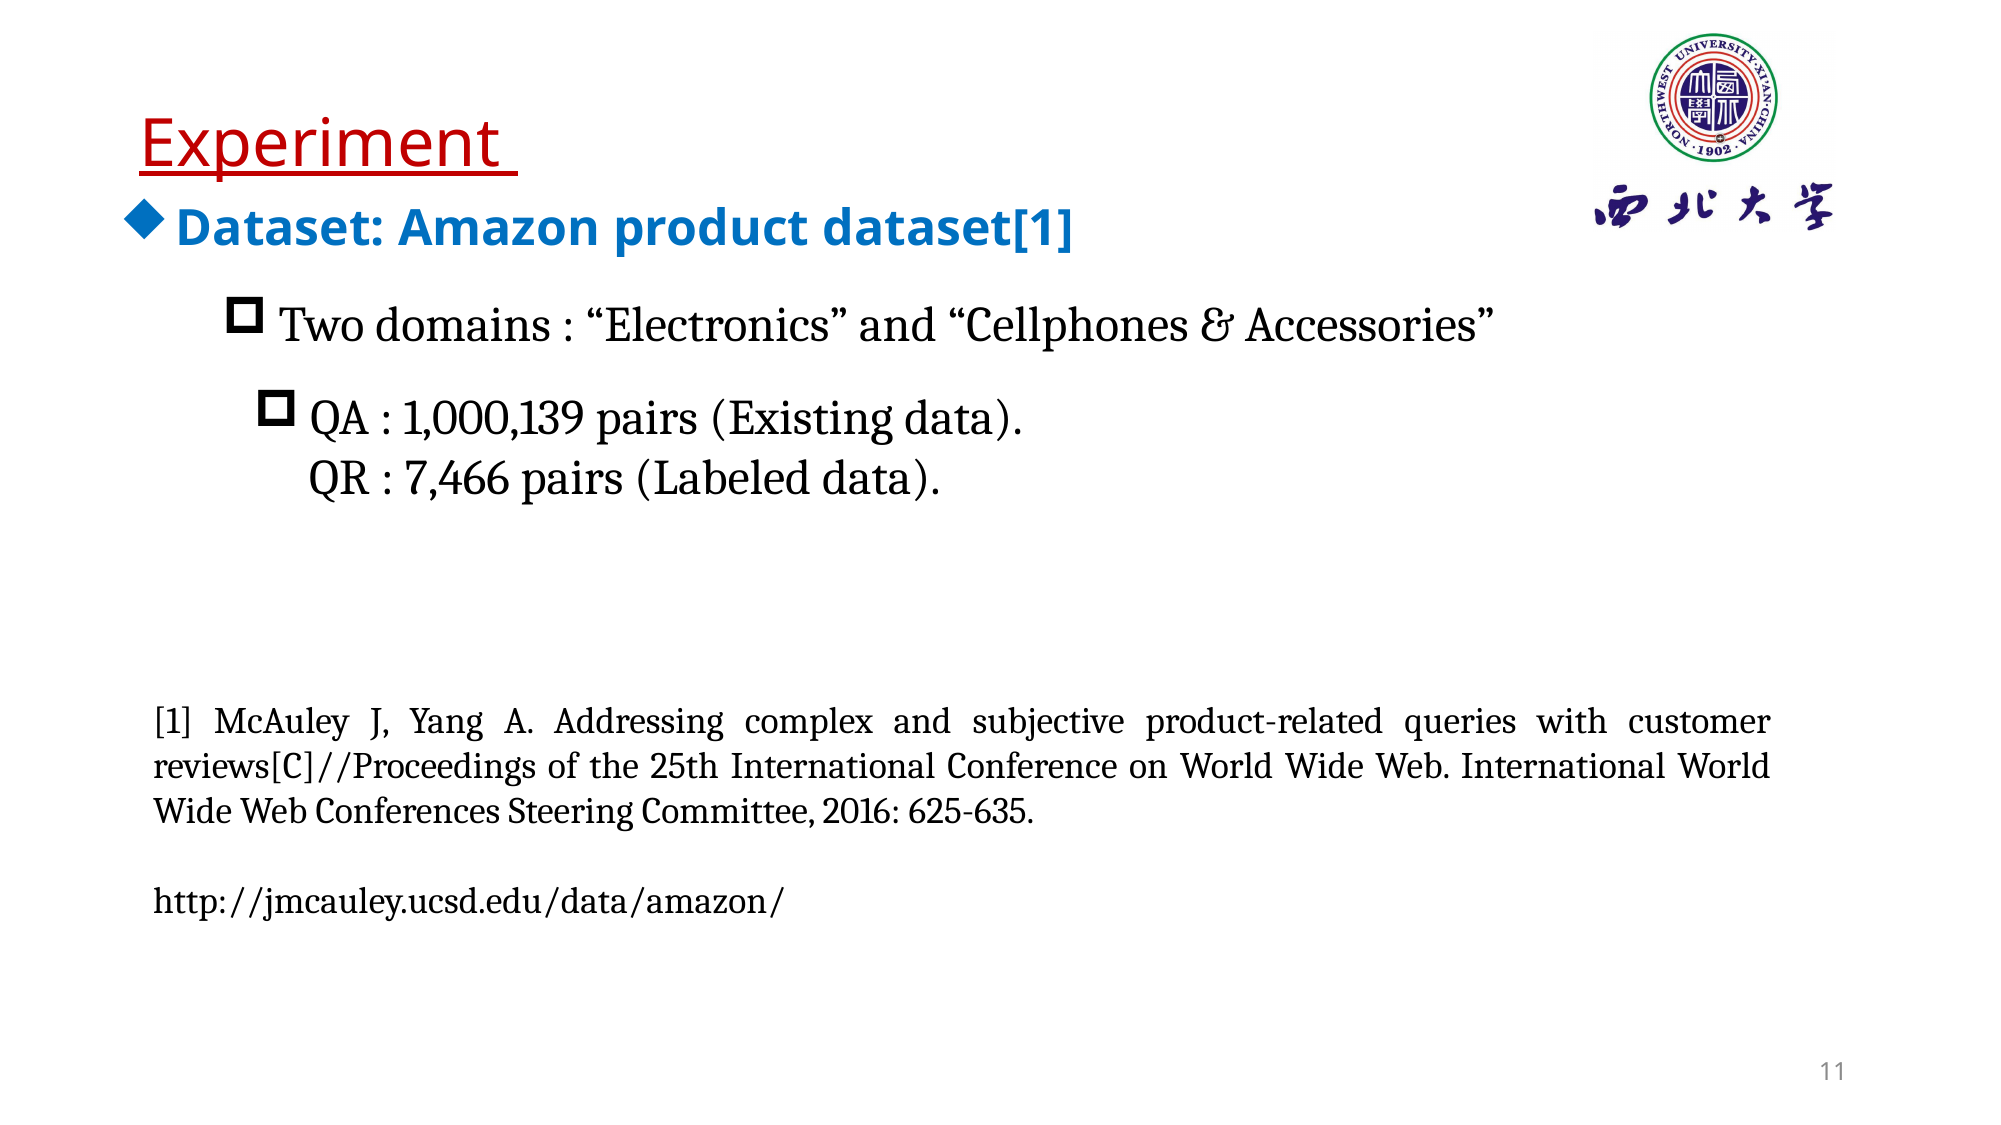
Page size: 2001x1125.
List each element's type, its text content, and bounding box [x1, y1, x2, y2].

text_box Dataset: Amazon product dataset[1] [104, 188, 1090, 314]
text_box [1] McAuley J, Yang A. Addressing complex and subjective product-related queries with customer reviews[C]//Proceedings of the 25th International Conference on World Wide Web. International World Wide Web Conferences Steering Committee, 2016: 625-635. http://jmcauley.ucsd.edu/data/amazon/ [138, 689, 1788, 929]
text_box QA : 1,000,139 pairs (Existing data). QR : 7,466 pairs (Labeled data). [239, 377, 1059, 513]
title Experiment [124, 50, 1475, 239]
picture [1593, 31, 1836, 232]
slide_number 11 [1412, 1042, 1863, 1103]
text_box Two domains : “Electronics” and “Cellphones & Accessories” [207, 284, 1571, 360]
